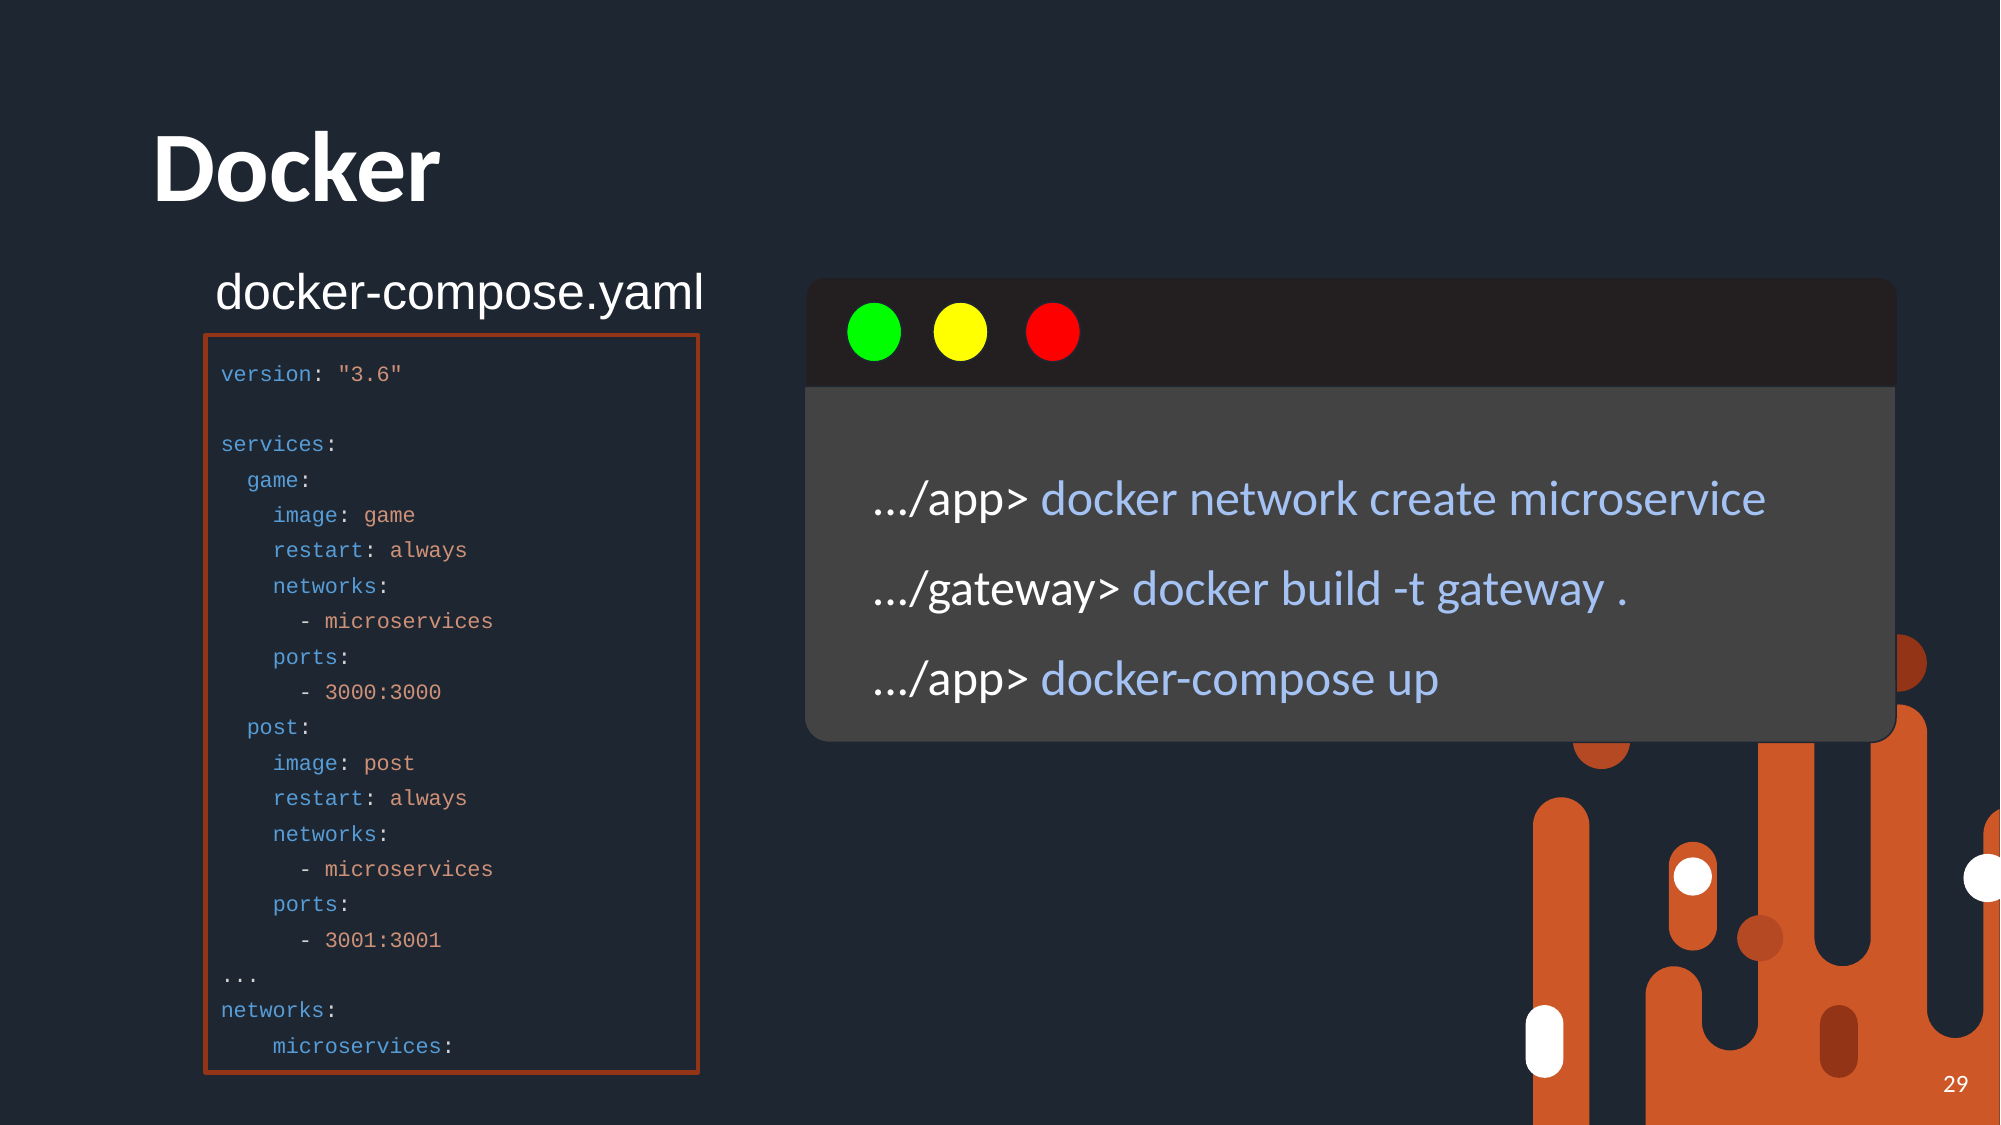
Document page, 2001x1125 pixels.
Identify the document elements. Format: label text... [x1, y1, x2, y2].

text_box [932, 301, 989, 362]
title Docker [137, 59, 1863, 278]
slide_number 29 [1533, 1052, 1984, 1113]
text_box .../app> docker network create microservice .../gateway> docker build -t gateway . .../app> docker-compose up [856, 420, 1896, 721]
text_box [804, 296, 1896, 743]
text_box [846, 301, 902, 362]
text_box version: "3.6" services: game: image: game restart: always networks: - microservices ports: - 3000:3000 post: image: post restart: always networks: - microservices ports: - 3001:3001 ... networks: microservices: [205, 335, 698, 1073]
text_box [1025, 301, 1081, 362]
text_box docker-compose.yaml [200, 244, 754, 335]
text_box [805, 277, 1898, 387]
